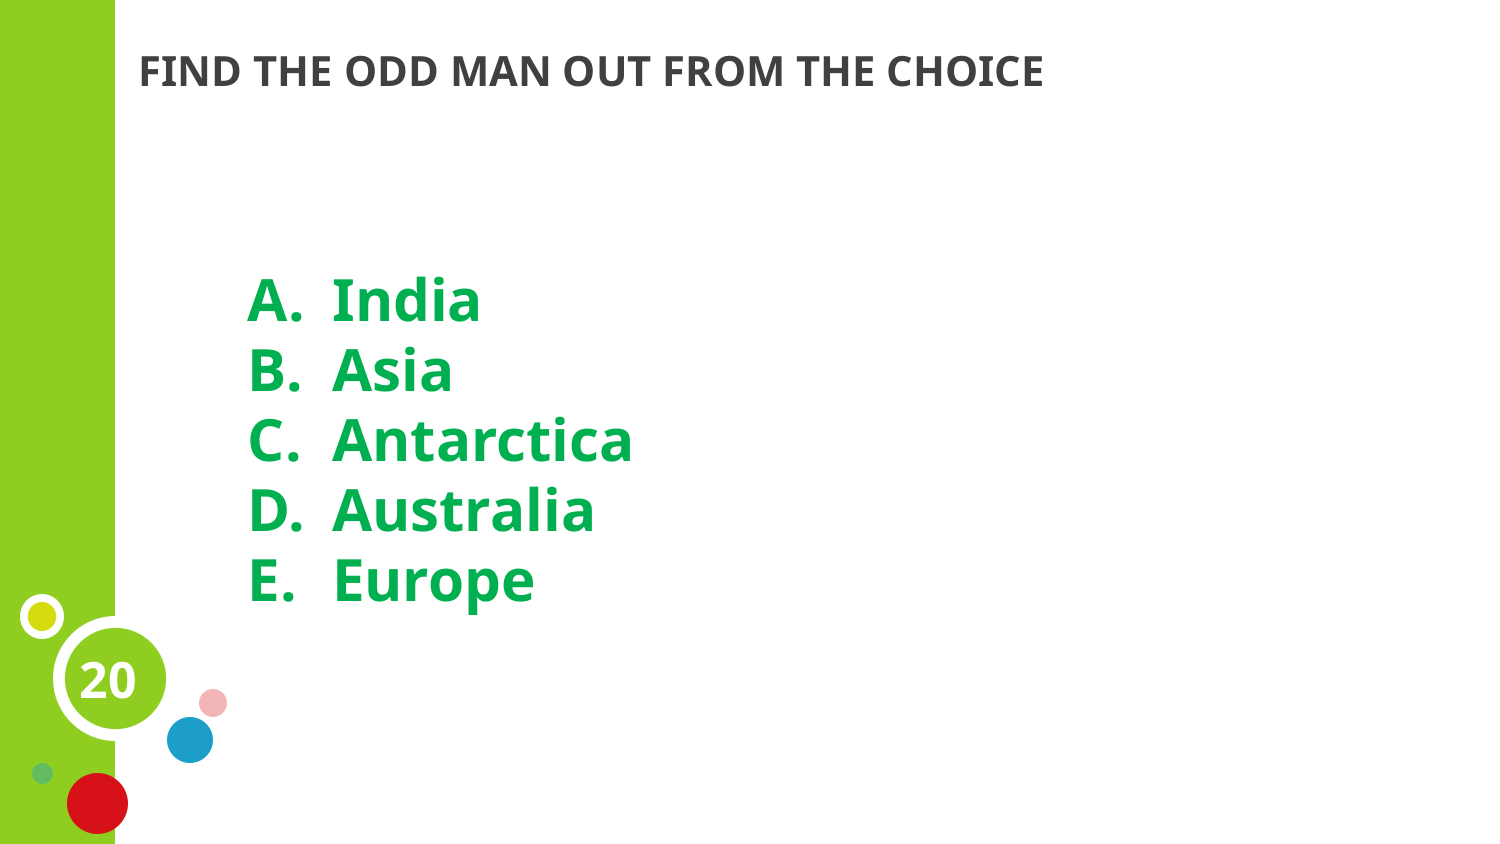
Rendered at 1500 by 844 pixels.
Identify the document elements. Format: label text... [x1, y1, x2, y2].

list FIND THE ODD MAN OUT FROM THE CHOICE [123, 32, 1258, 108]
picture [0, 0, 1500, 844]
text_box 20 [64, 641, 160, 717]
text_box India Asia Antarctica Australia Europe [183, 185, 1500, 611]
